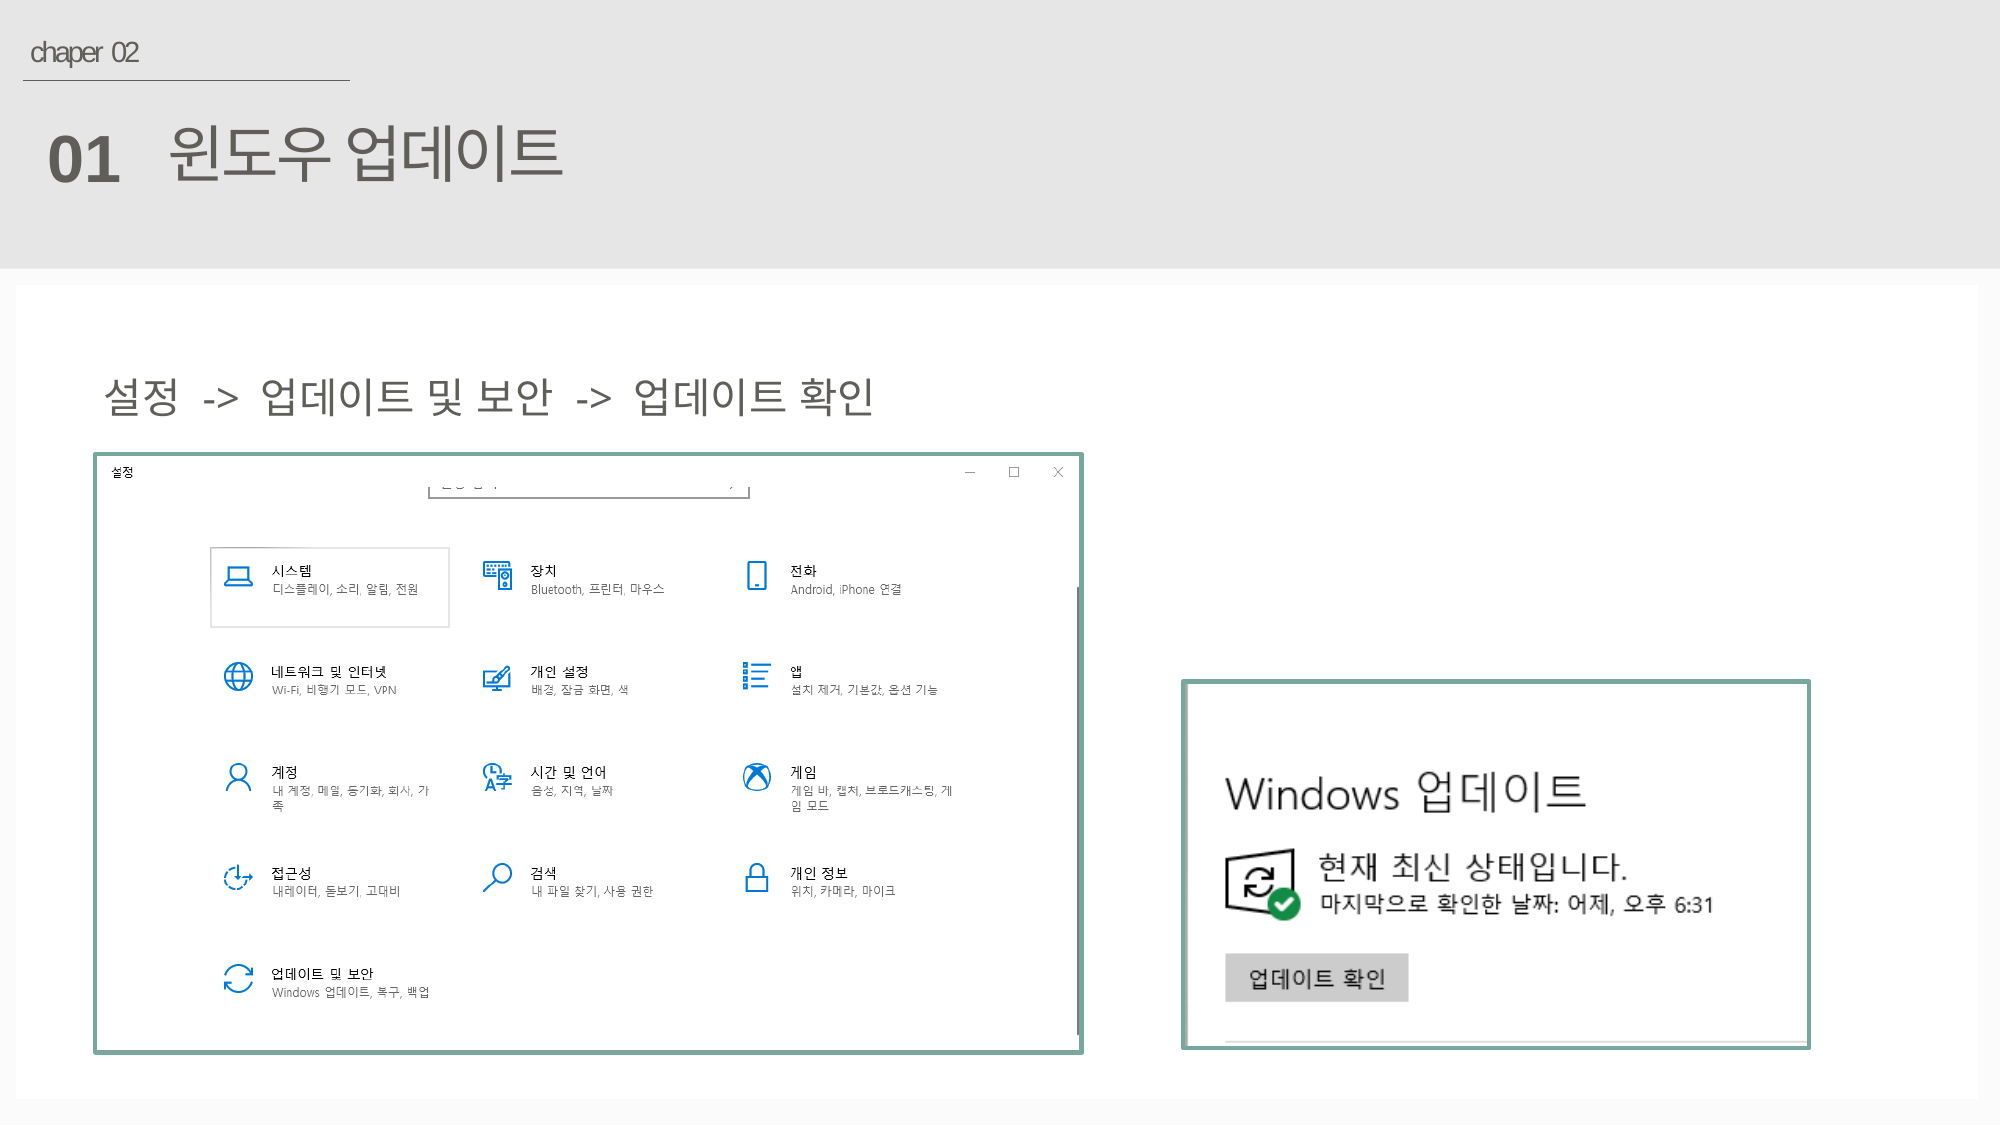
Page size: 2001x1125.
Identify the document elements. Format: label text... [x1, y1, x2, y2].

text_box 설정 -> 업데이트 및 보안 -> 업데이트 확인 [89, 364, 1707, 429]
text_box [16, 285, 1978, 1099]
picture [1185, 683, 1808, 1047]
text_box 윈도우 업데이트 [152, 107, 581, 198]
text_box chaper 02 [15, 25, 156, 76]
picture [97, 455, 1080, 1051]
text_box [0, 0, 2000, 270]
text_box 01 [32, 108, 137, 204]
